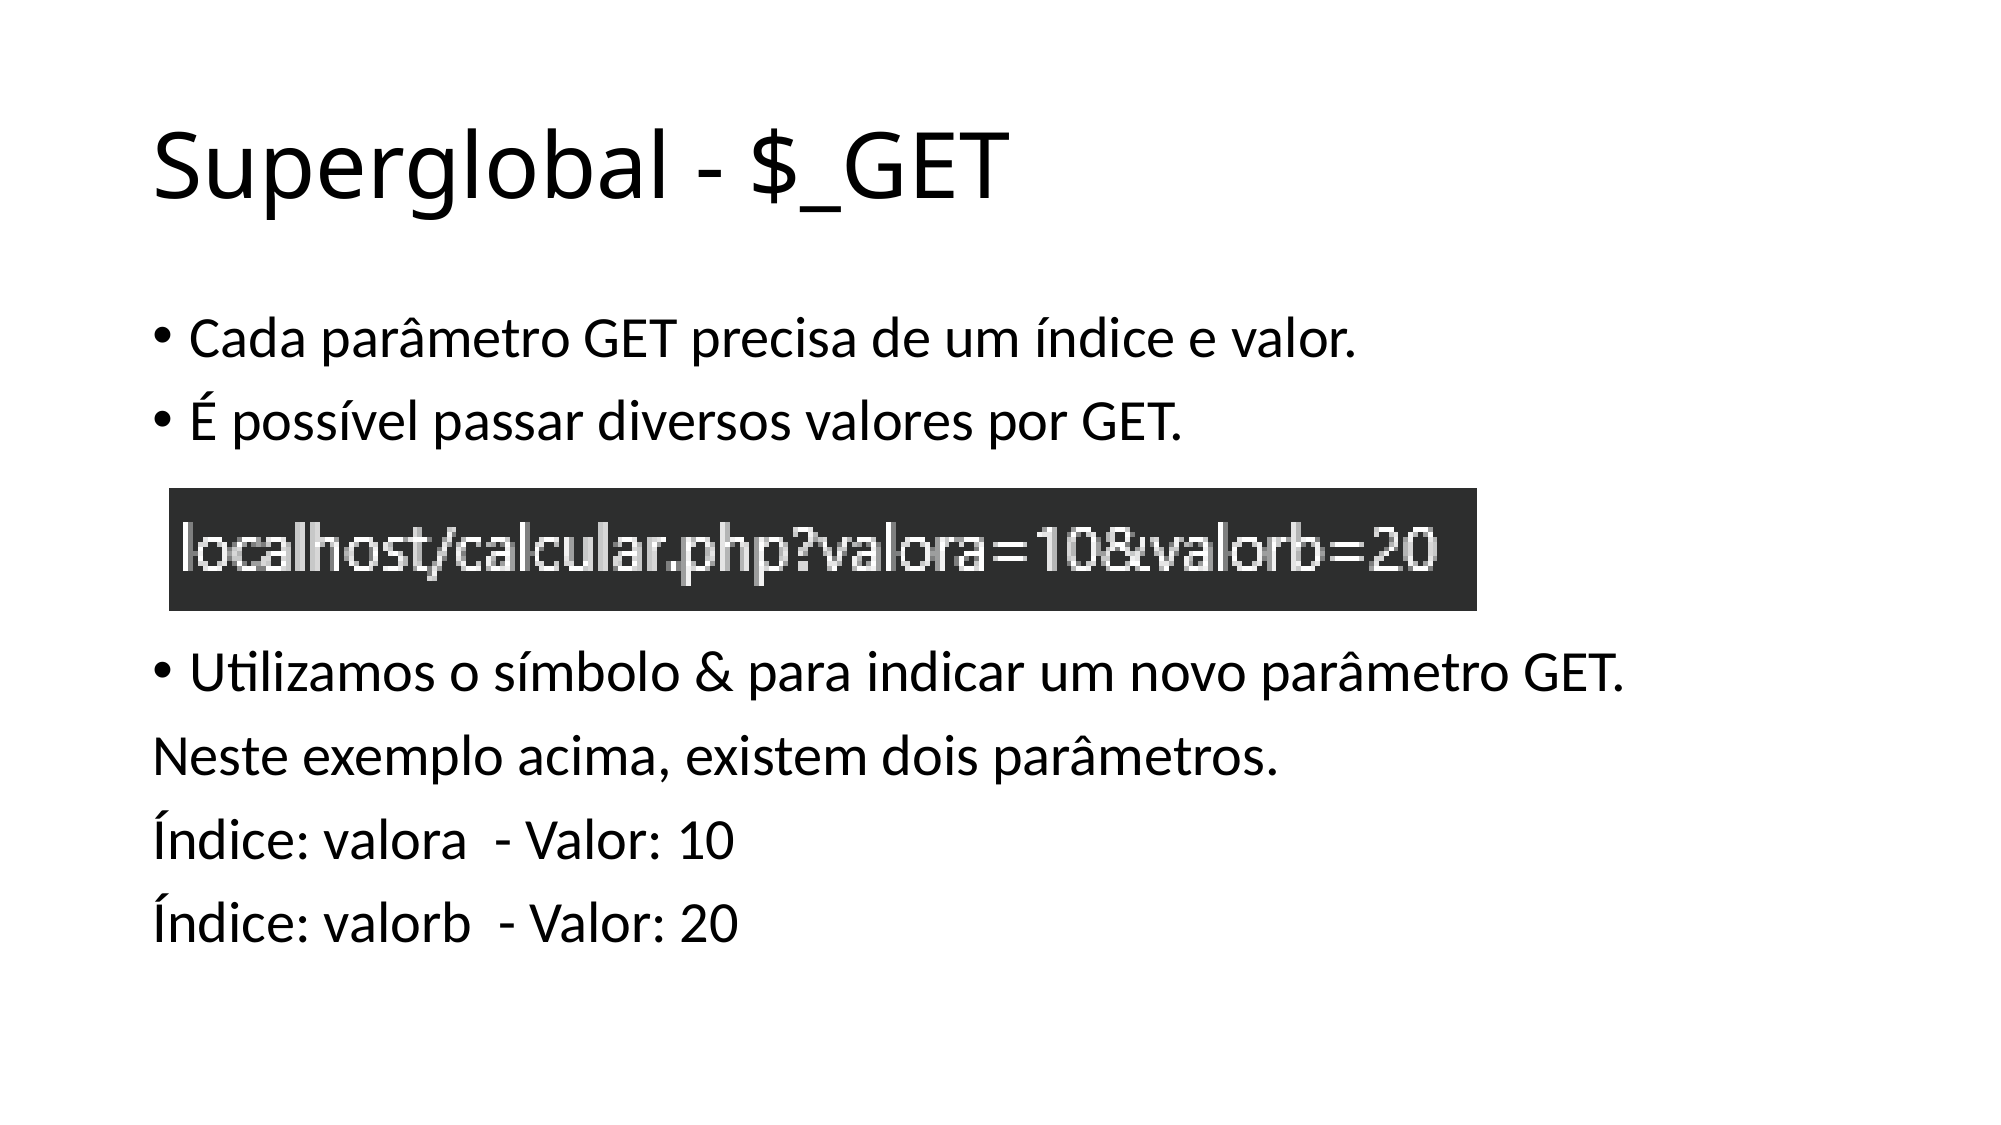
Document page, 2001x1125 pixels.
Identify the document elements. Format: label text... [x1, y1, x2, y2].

title Superglobal - $_GET [137, 59, 1863, 278]
picture [169, 488, 1477, 611]
list Cada parâmetro GET precisa de um índice e valor. É possível passar diversos valores por GET. Utilizamos o símbolo & para indicar um novo parâmetro GET. Neste exemplo acima, existem dois parâmetros. Índice: valora - Valor: 10 Índice: valorb - Valor: 20 [137, 299, 1863, 1091]
